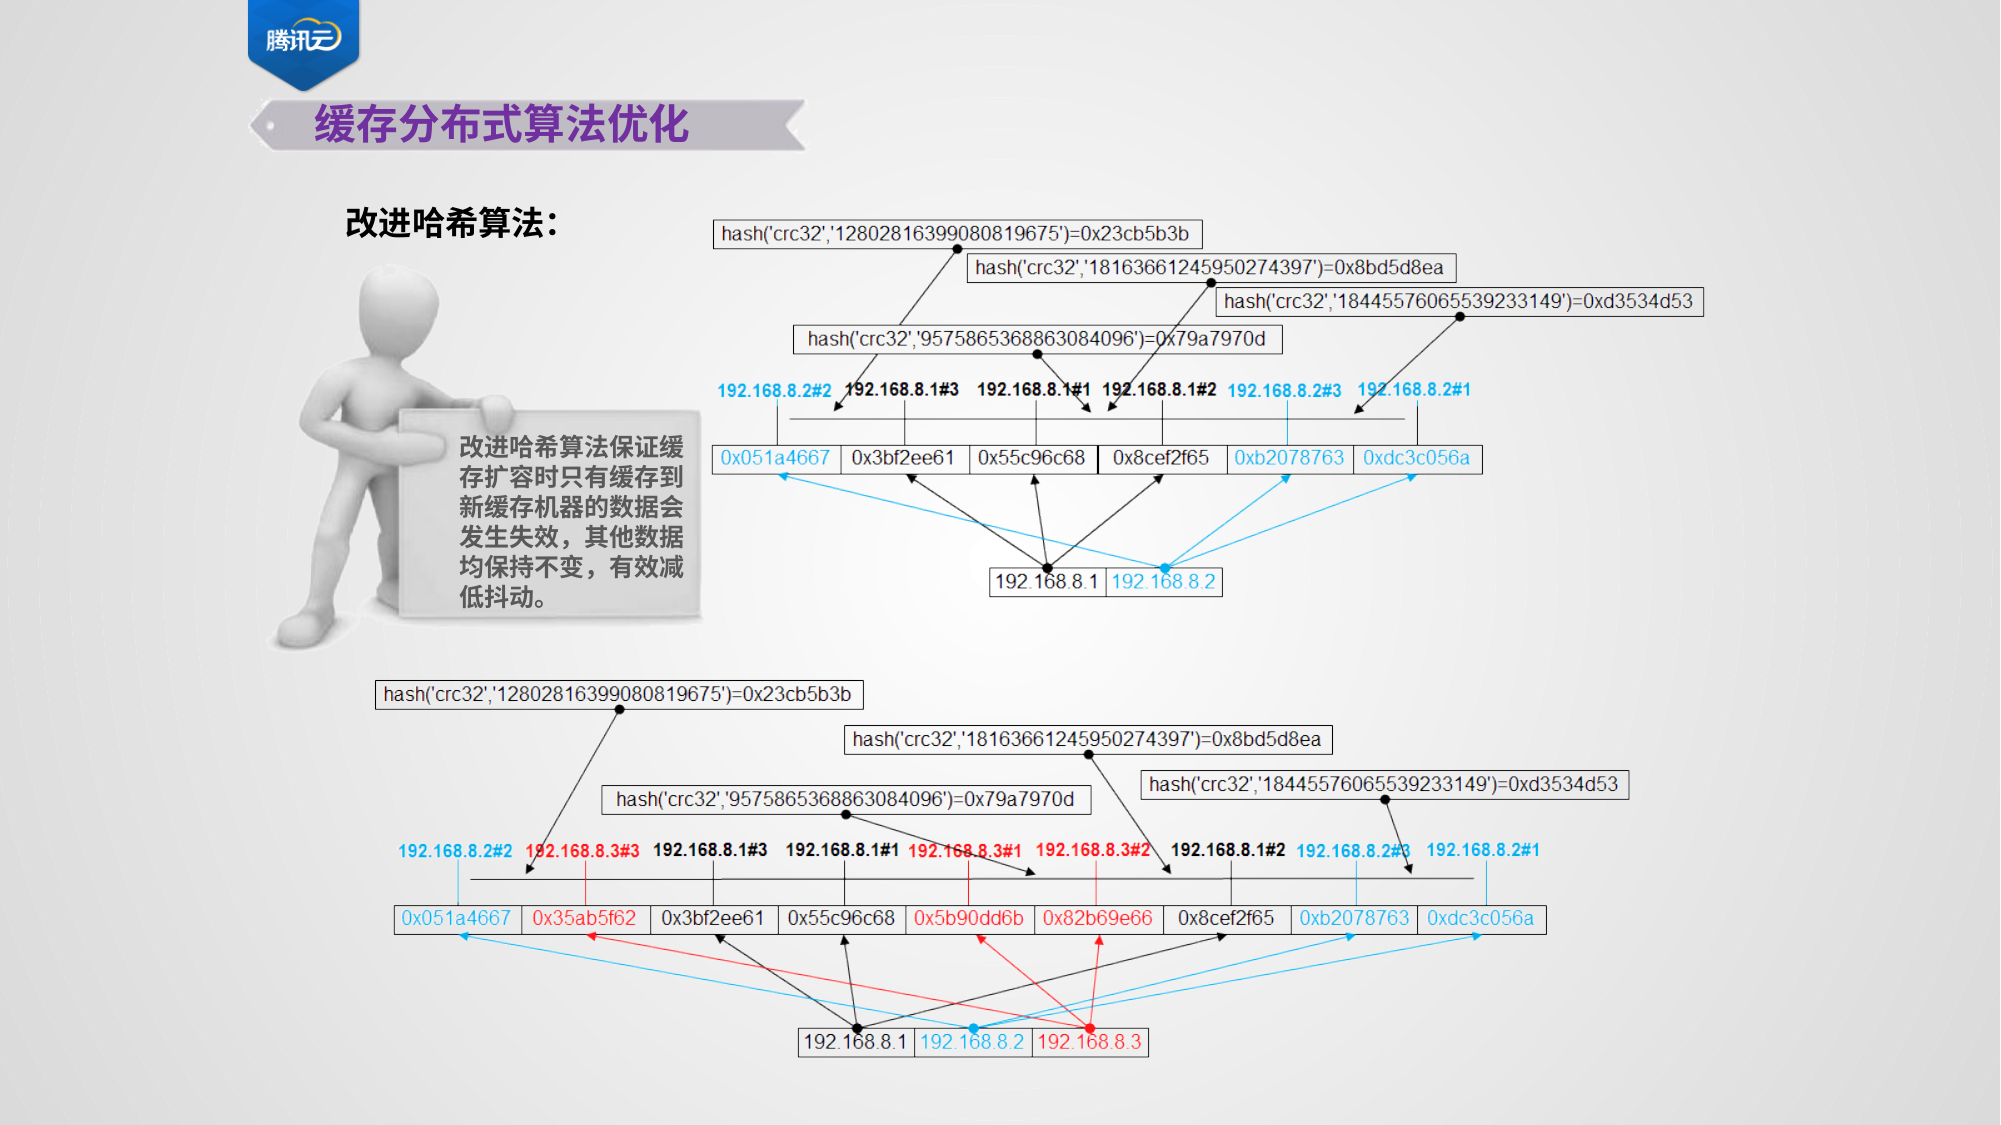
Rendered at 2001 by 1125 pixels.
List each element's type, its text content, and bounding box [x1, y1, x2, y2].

picture [265, 211, 1713, 660]
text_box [245, 89, 814, 159]
picture [247, 0, 362, 94]
text_box 改进哈希算法： [330, 194, 594, 250]
picture [370, 674, 1637, 1065]
